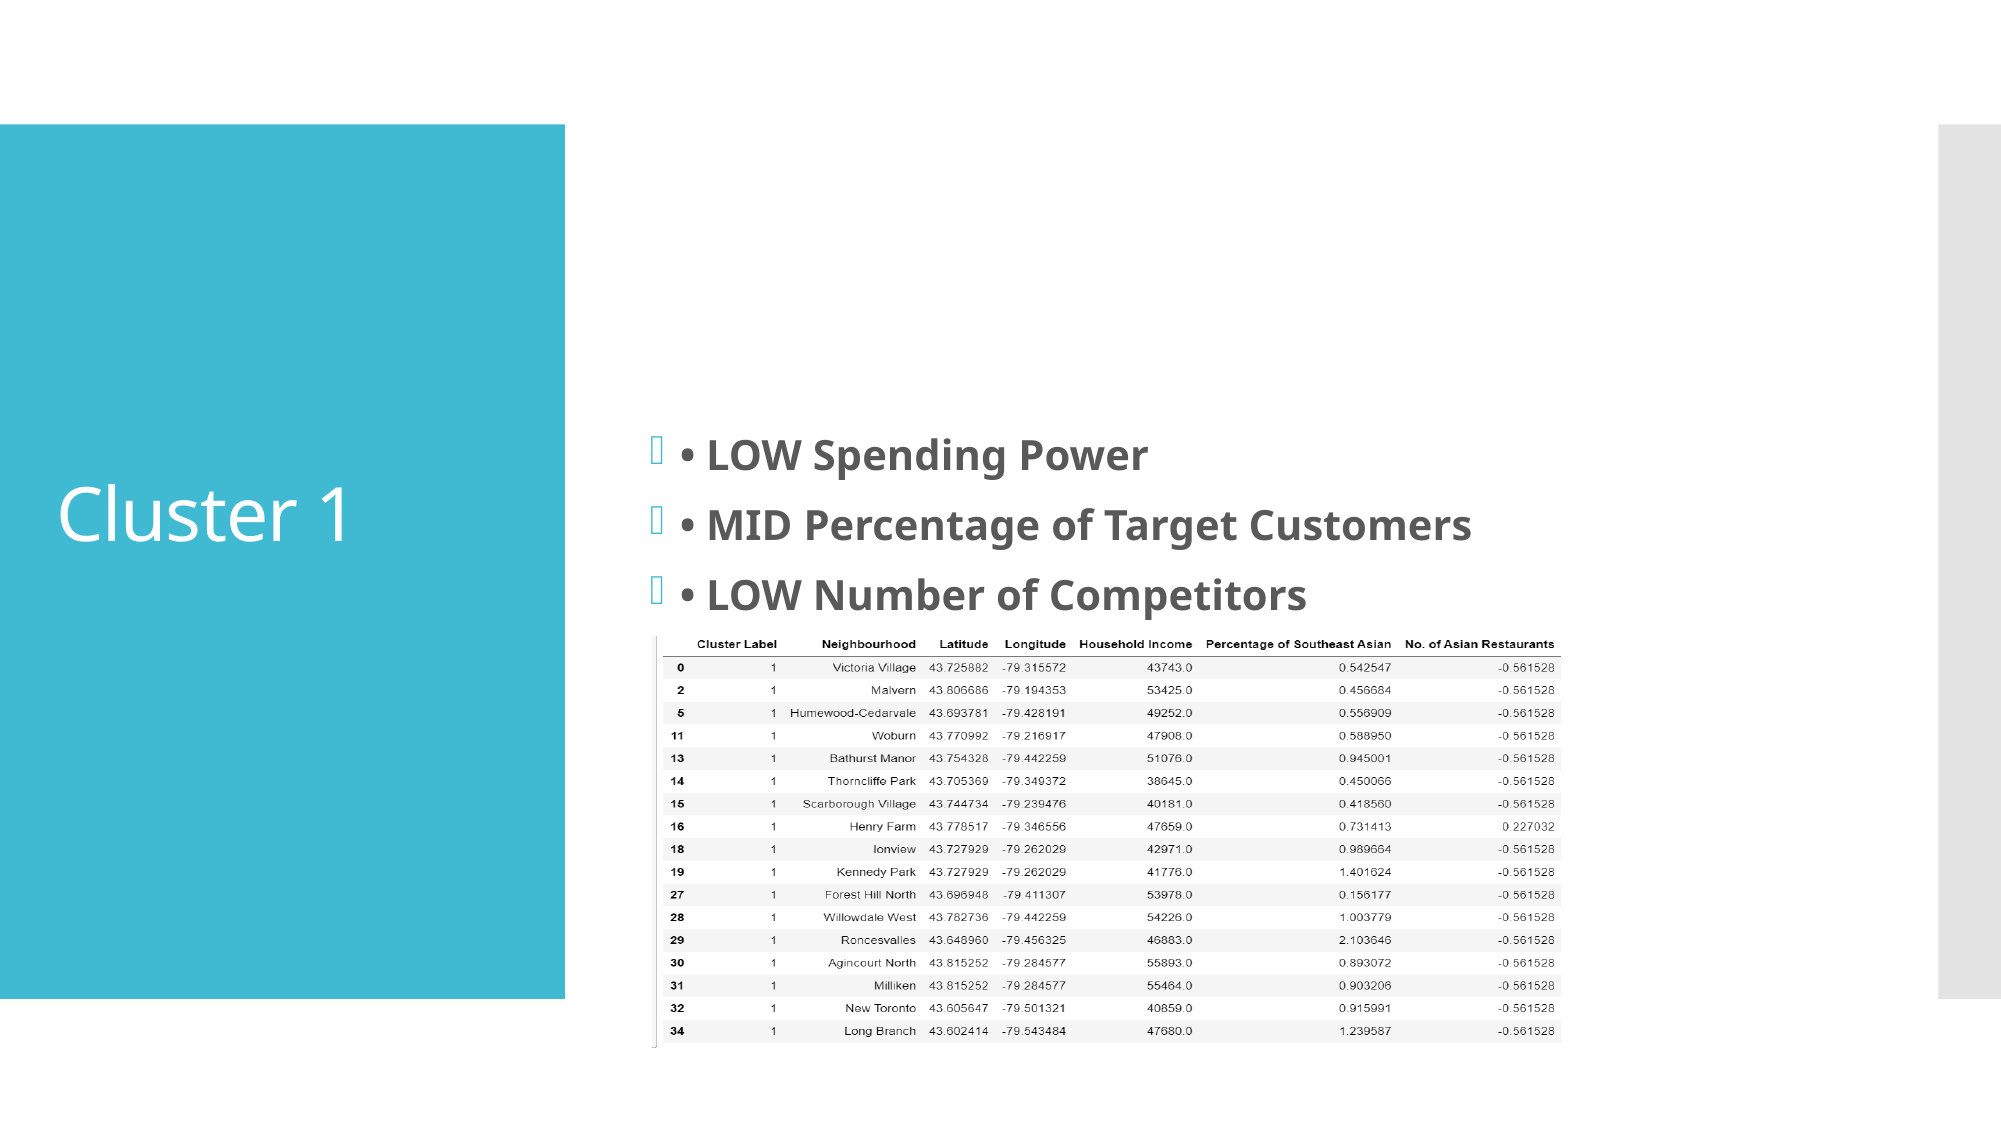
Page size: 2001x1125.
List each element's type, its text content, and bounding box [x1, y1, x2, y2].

title Cluster 1 [41, 184, 525, 940]
picture [651, 636, 1628, 1051]
list • LOW Spending Power • MID Percentage of Target Customers • LOW Number of Competitors [634, 141, 1835, 982]
